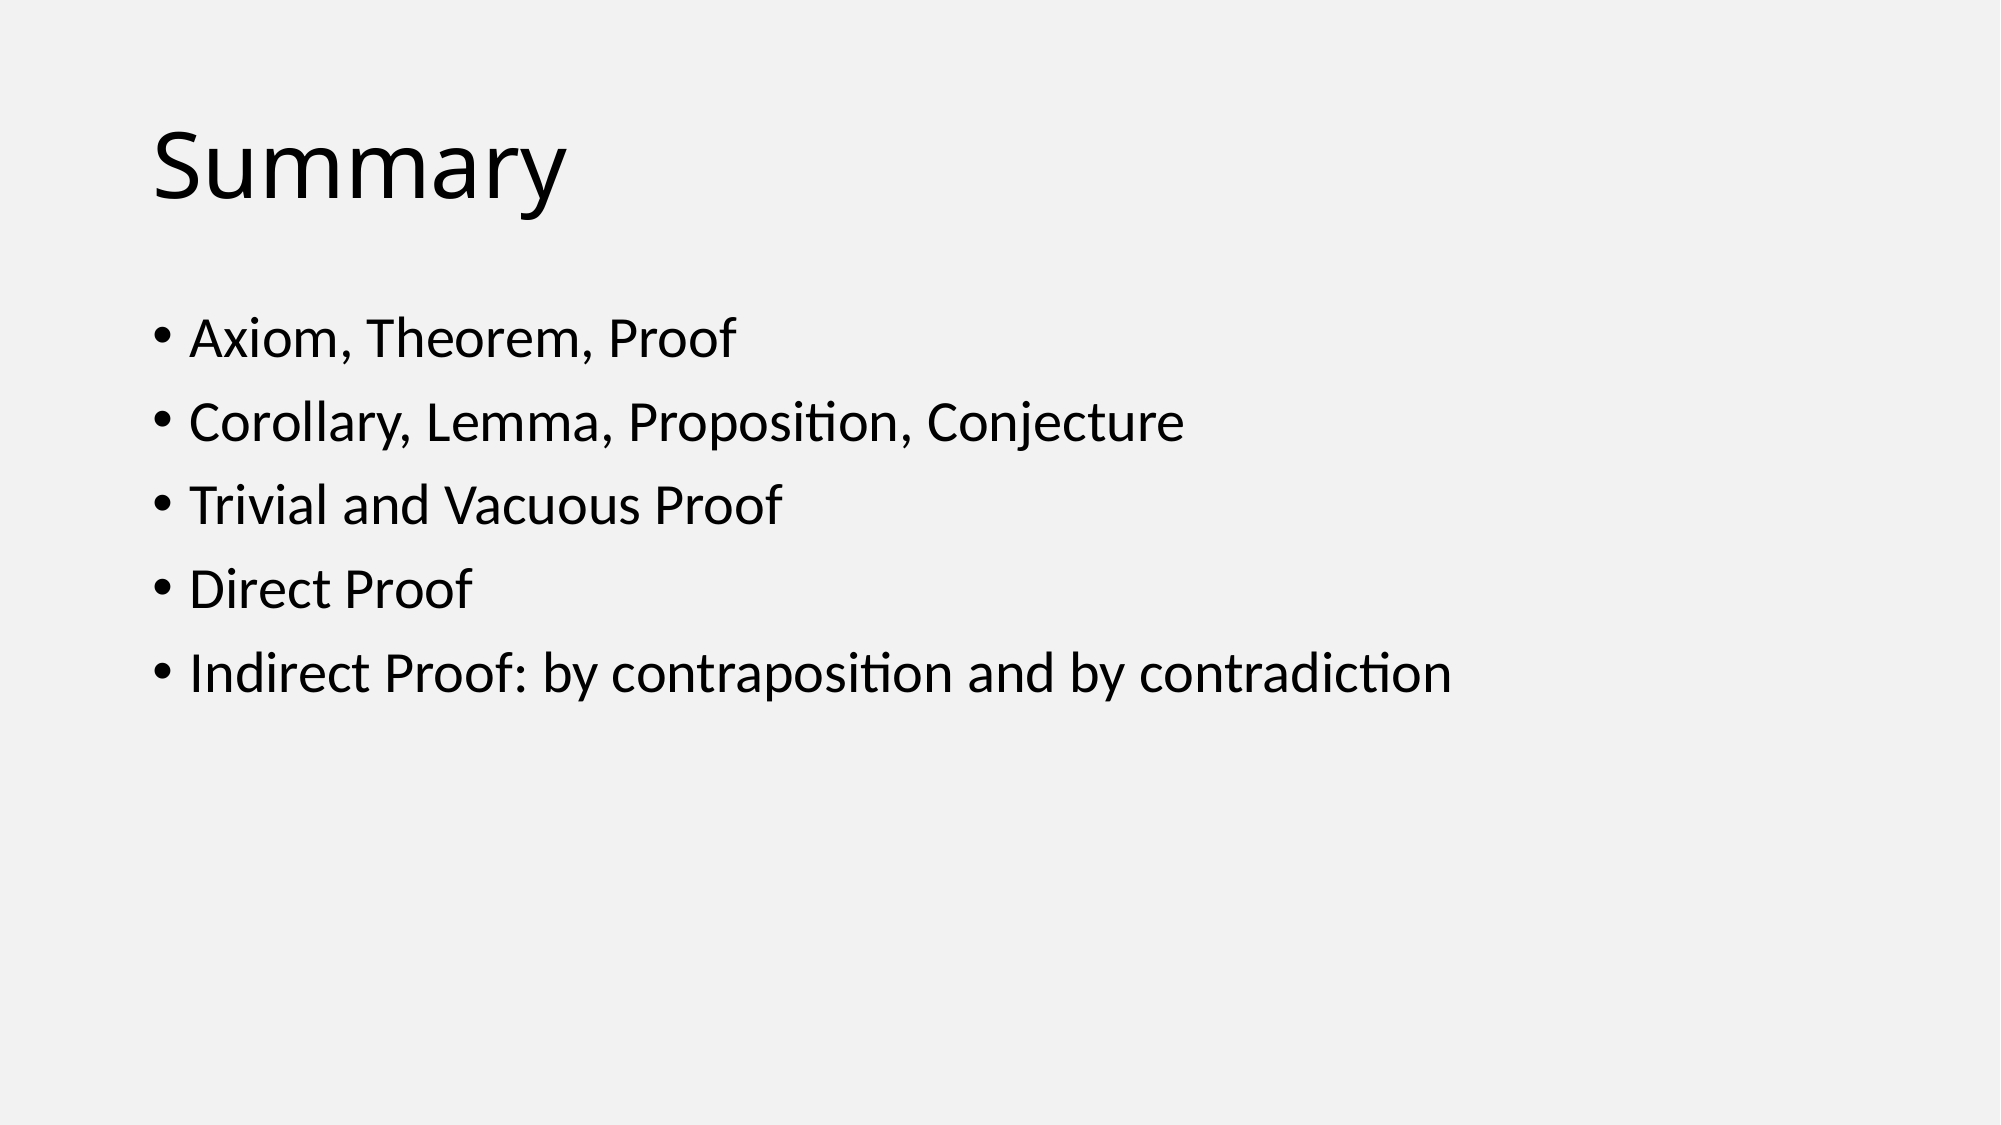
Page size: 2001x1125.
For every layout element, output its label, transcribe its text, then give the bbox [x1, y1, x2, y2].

list Axiom, Theorem, Proof Corollary, Lemma, Proposition, Conjecture Trivial and Vacuous Proof Direct Proof Indirect Proof: by contraposition and by contradiction [137, 299, 1863, 1014]
title Summary [137, 59, 1863, 278]
